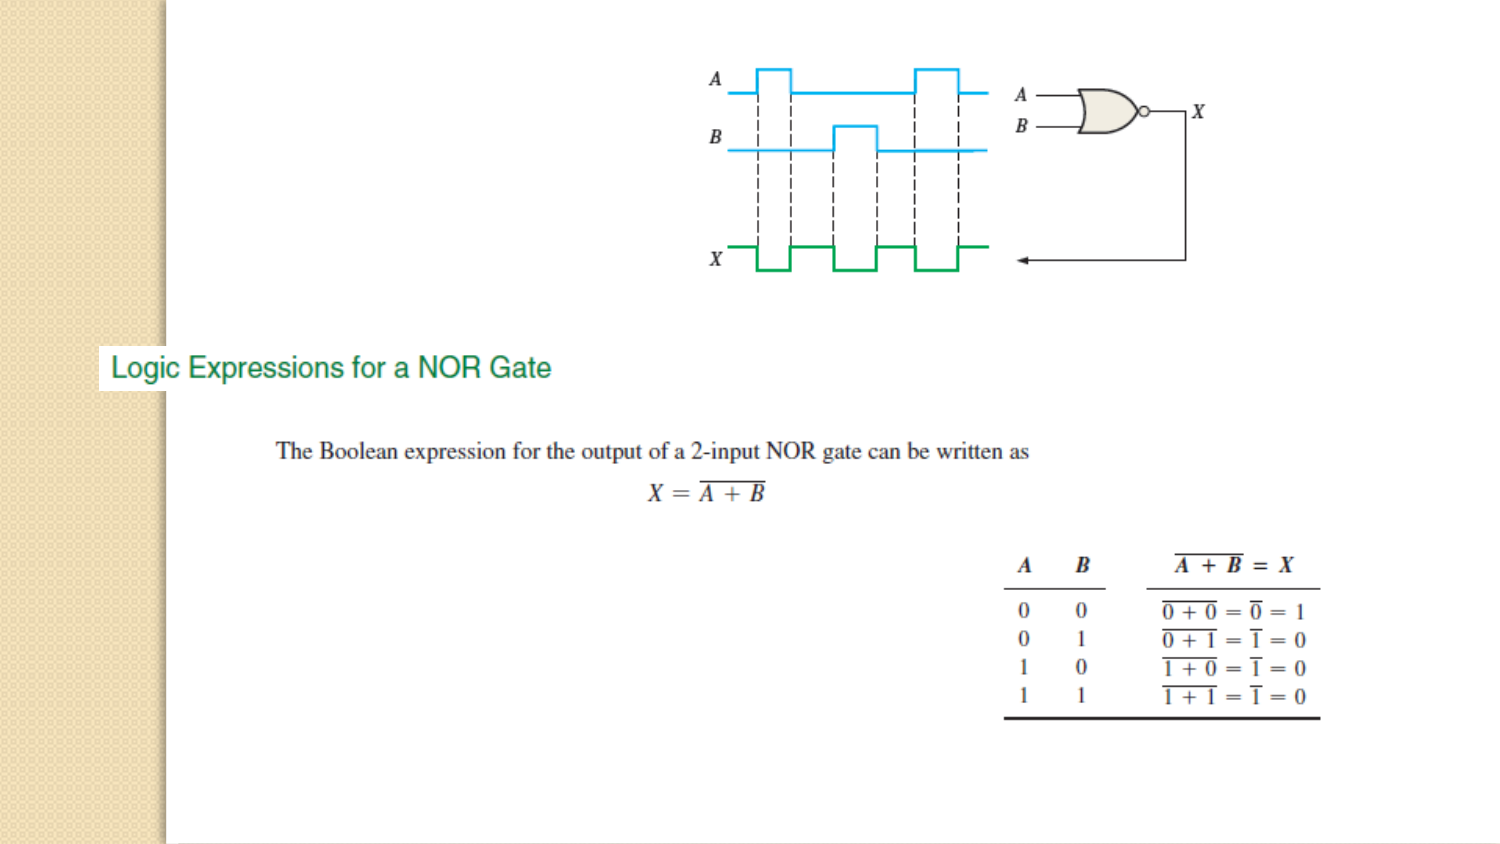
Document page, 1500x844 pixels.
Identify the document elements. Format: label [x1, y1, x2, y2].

picture [987, 546, 1327, 737]
picture [262, 434, 1052, 512]
picture [662, 59, 1254, 288]
picture [99, 346, 572, 391]
